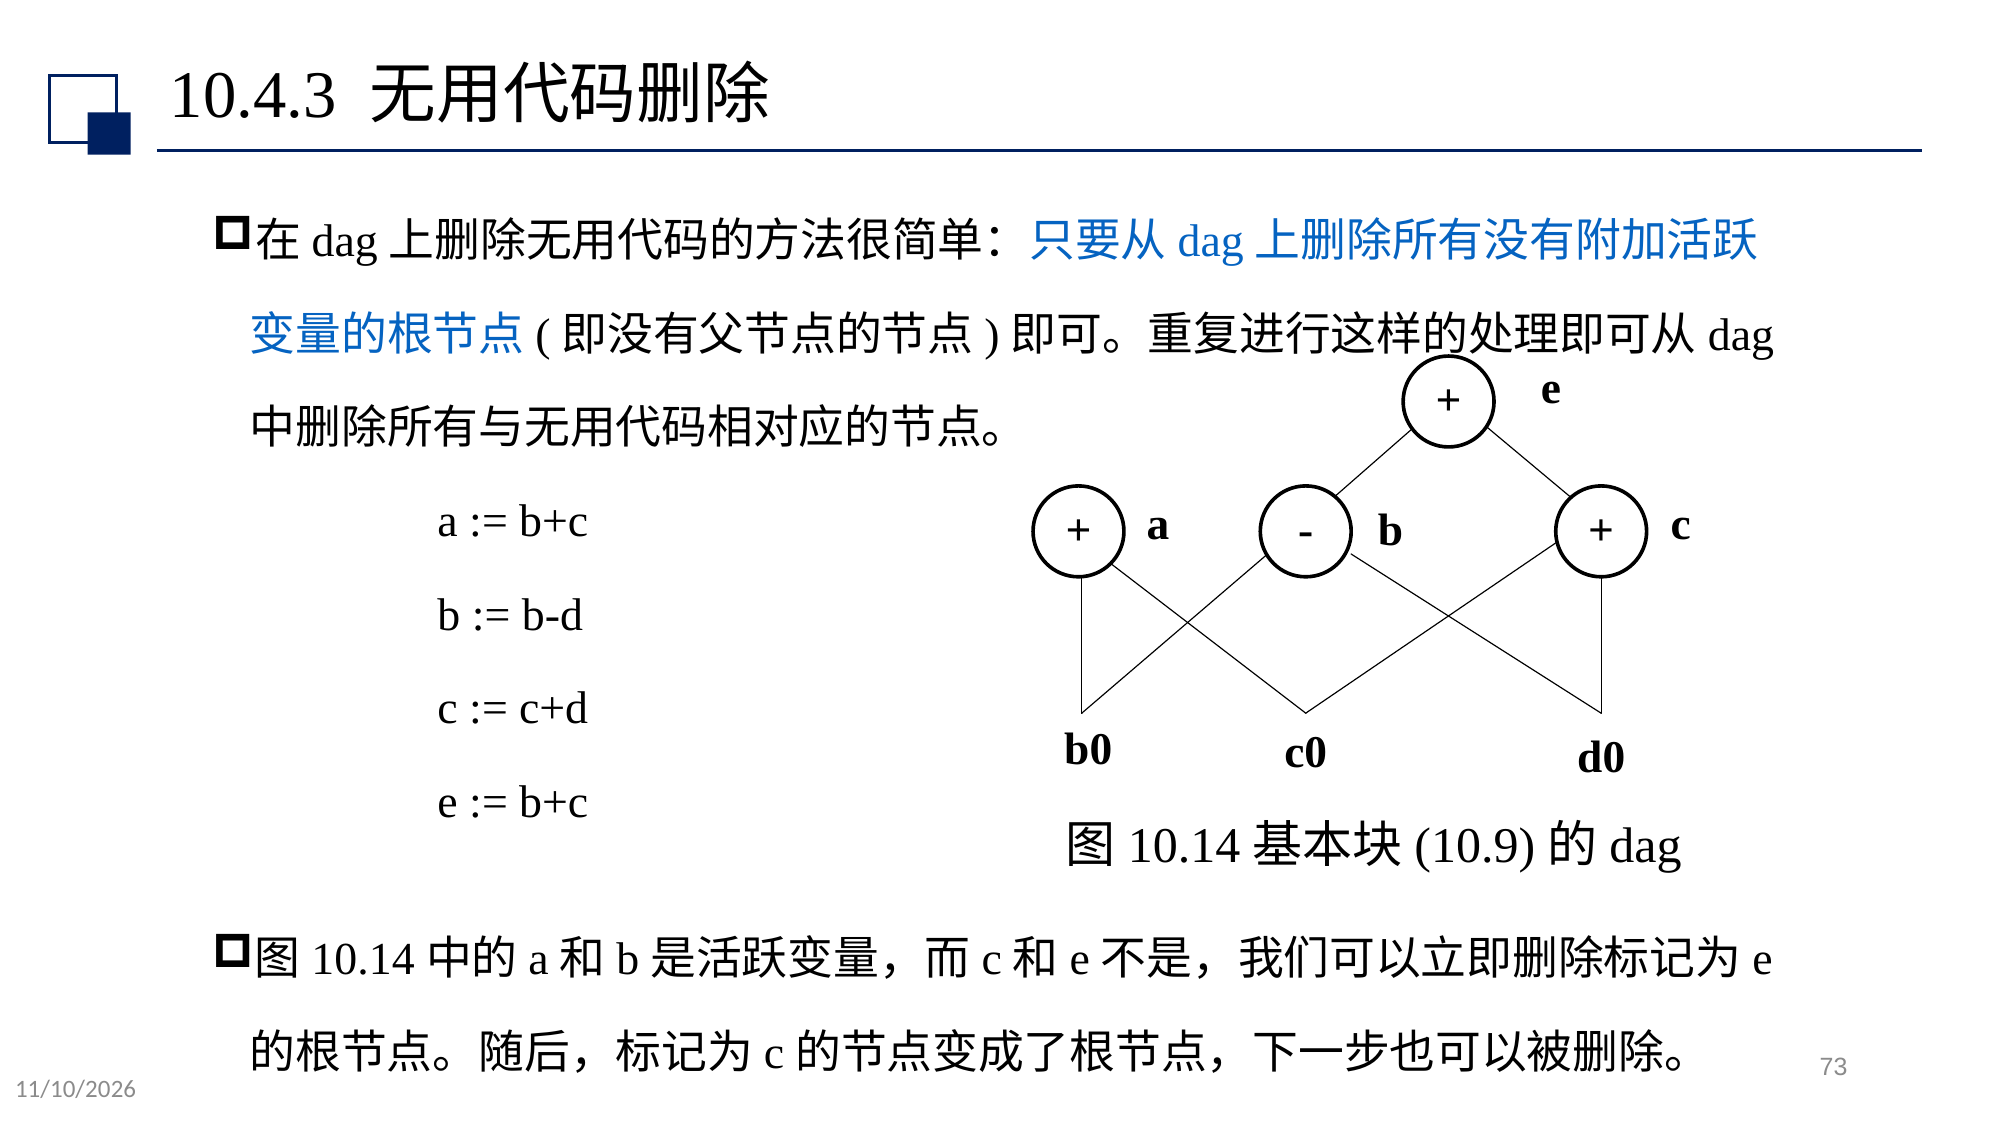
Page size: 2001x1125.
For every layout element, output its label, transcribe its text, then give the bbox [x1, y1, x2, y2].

slide_number 73 [1412, 1042, 1863, 1103]
title 10.4.3 无用代码删除 [154, 50, 1880, 143]
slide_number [0, 1065, 450, 1125]
text_box 图10.14中的a和b是活跃变量，而c和e不是，我们可以立即删除标记为e的根节点。随后，标记为c的节点变成了根节点，下一步也可以被删除。 [197, 883, 1803, 1085]
list 在dag上删除无用代码的方法很简单：只要从dag上删除所有没有附加活跃变量的根节点(即没有父节点的节点)即可。重复进行这样的处理即可从dag中删除所有与无用代码相对应的节点。 a := b+c b := b-d c := c+d e := b+c [197, 164, 1803, 842]
text_box [249, 410, 281, 487]
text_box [1023, 343, 1721, 805]
text_box 图10.14基本块(10.9)的dag [1051, 805, 1697, 880]
